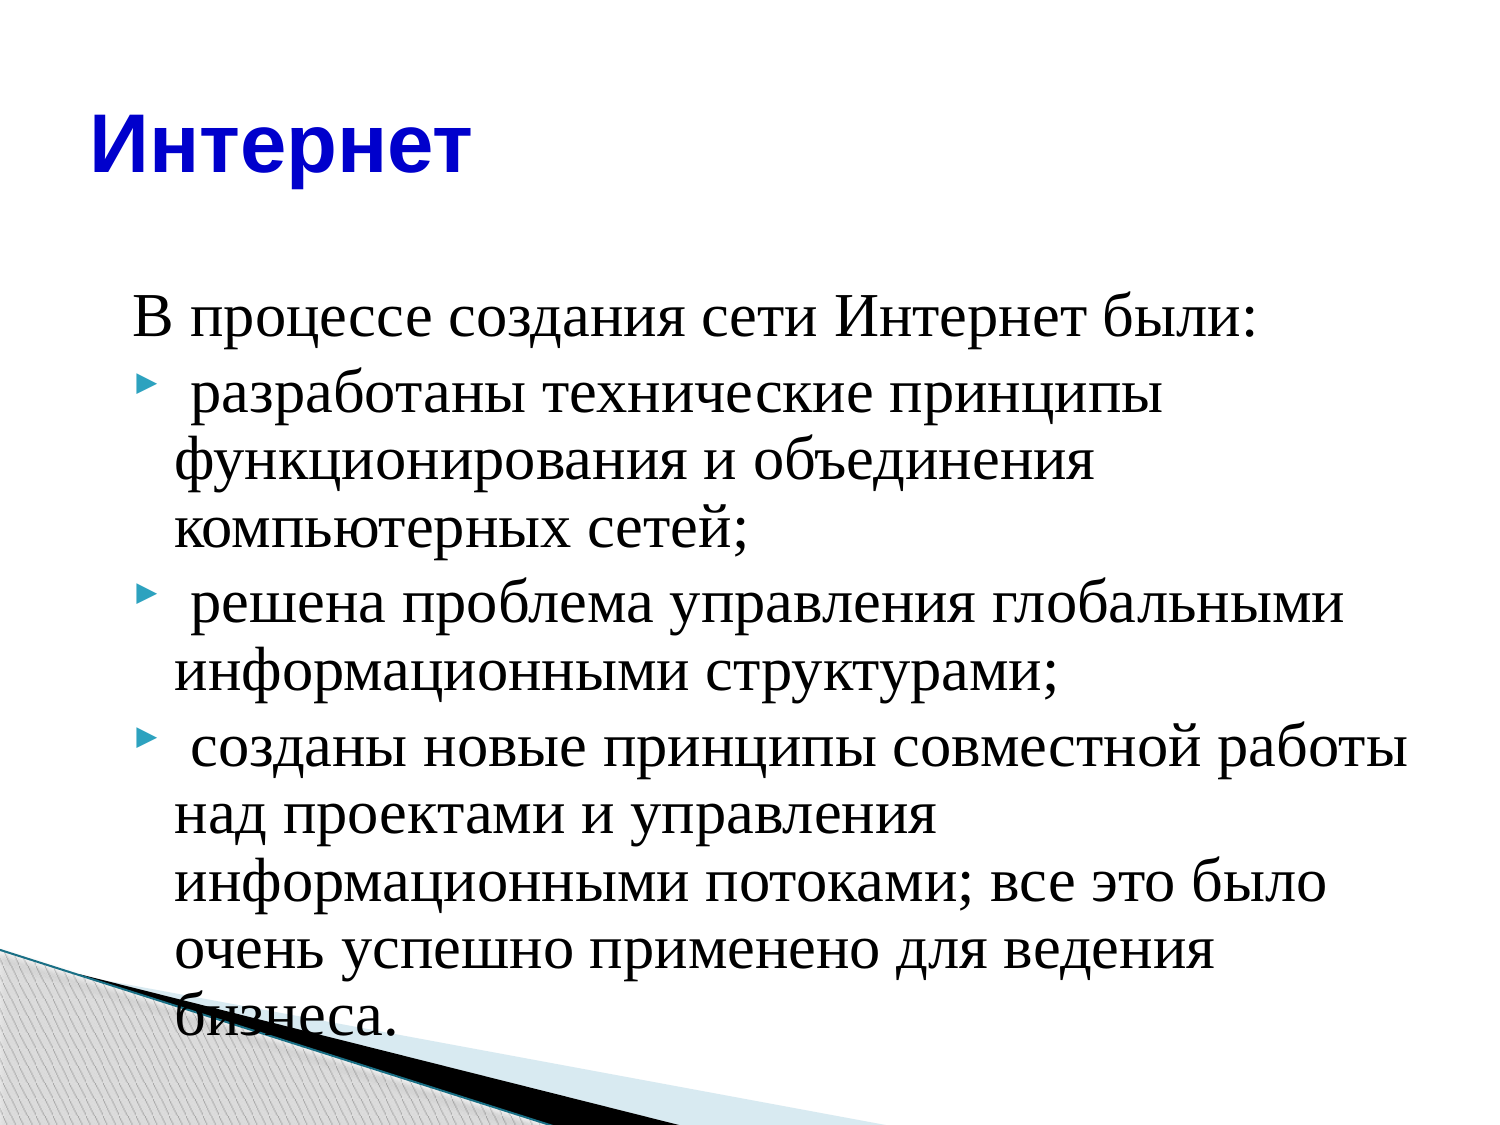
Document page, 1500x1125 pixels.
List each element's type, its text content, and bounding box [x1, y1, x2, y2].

title Интернет [75, 45, 1425, 233]
list В процессе создания сети Интернет были: разработаны технические принципы функционирования и объединения компьютерных сетей; решена проблема управления глобальными информационными структурами; созданы новые принципы совместной работы над проектами и управления информационными потоками; все это было очень успешно применено для ведения бизнеса. [99, 274, 1463, 1125]
